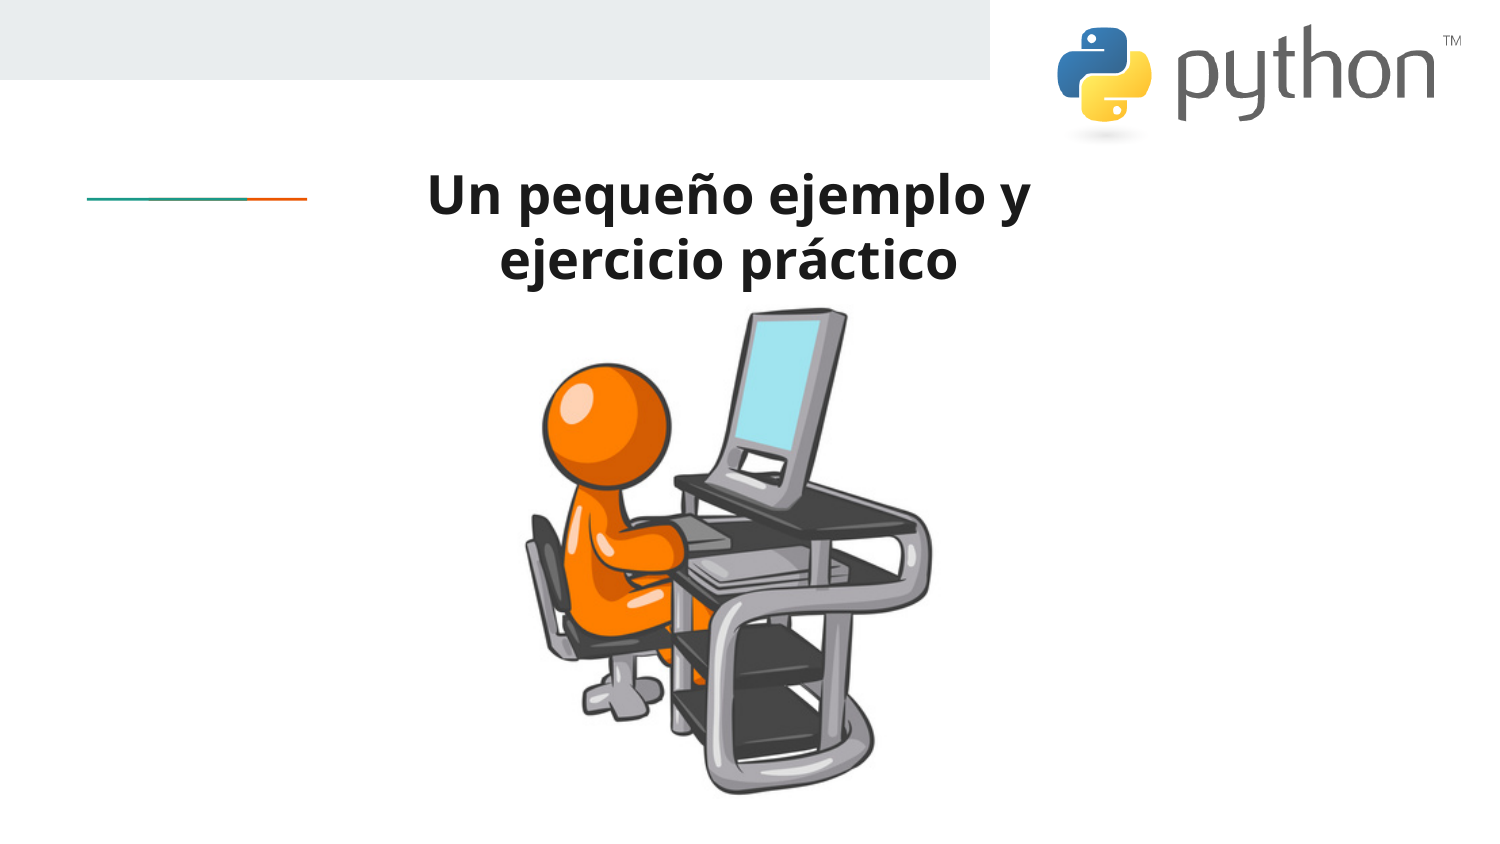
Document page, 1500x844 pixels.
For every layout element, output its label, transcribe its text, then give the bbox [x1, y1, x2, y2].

picture [990, 0, 1500, 173]
title Un pequeño ejemplo y ejercicio práctico [376, 145, 1083, 305]
picture [507, 304, 951, 800]
